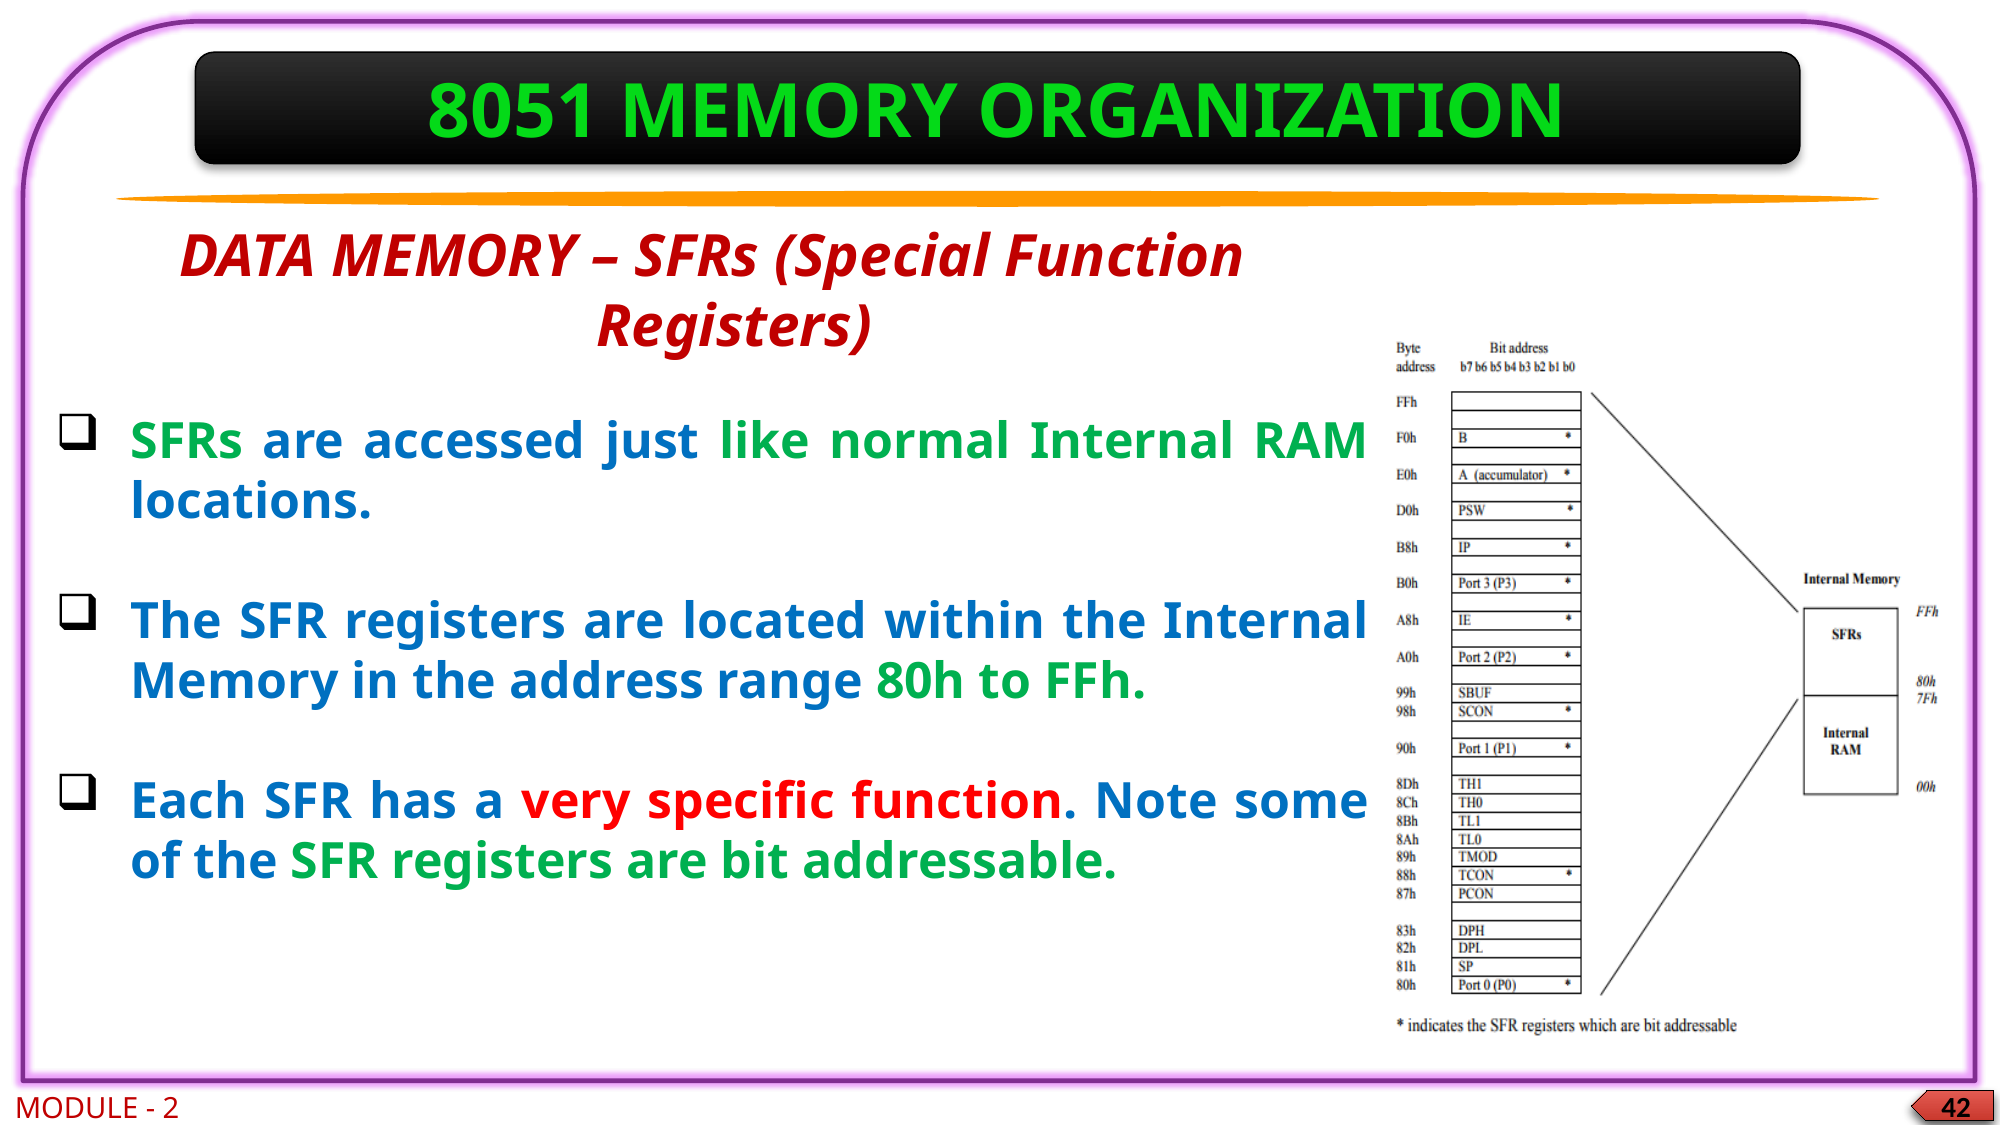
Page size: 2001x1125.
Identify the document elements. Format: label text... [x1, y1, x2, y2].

picture [1383, 332, 1951, 1048]
text_box MODULE - 2 [0, 1081, 337, 1125]
text_box 42 [1911, 1090, 1994, 1121]
picture [0, 0, 2000, 1125]
text_box [21, 19, 1977, 1083]
text_box DATA MEMORY – SFRs (Special Function Registers) SFRs are accessed just like normal Internal RAM locations. The SFR registers are located within the Internal Memory in the address range 80h to FFh. Each SFR has a very specific function. Note some of the SFR registers are bit addressable. [40, 211, 1384, 956]
